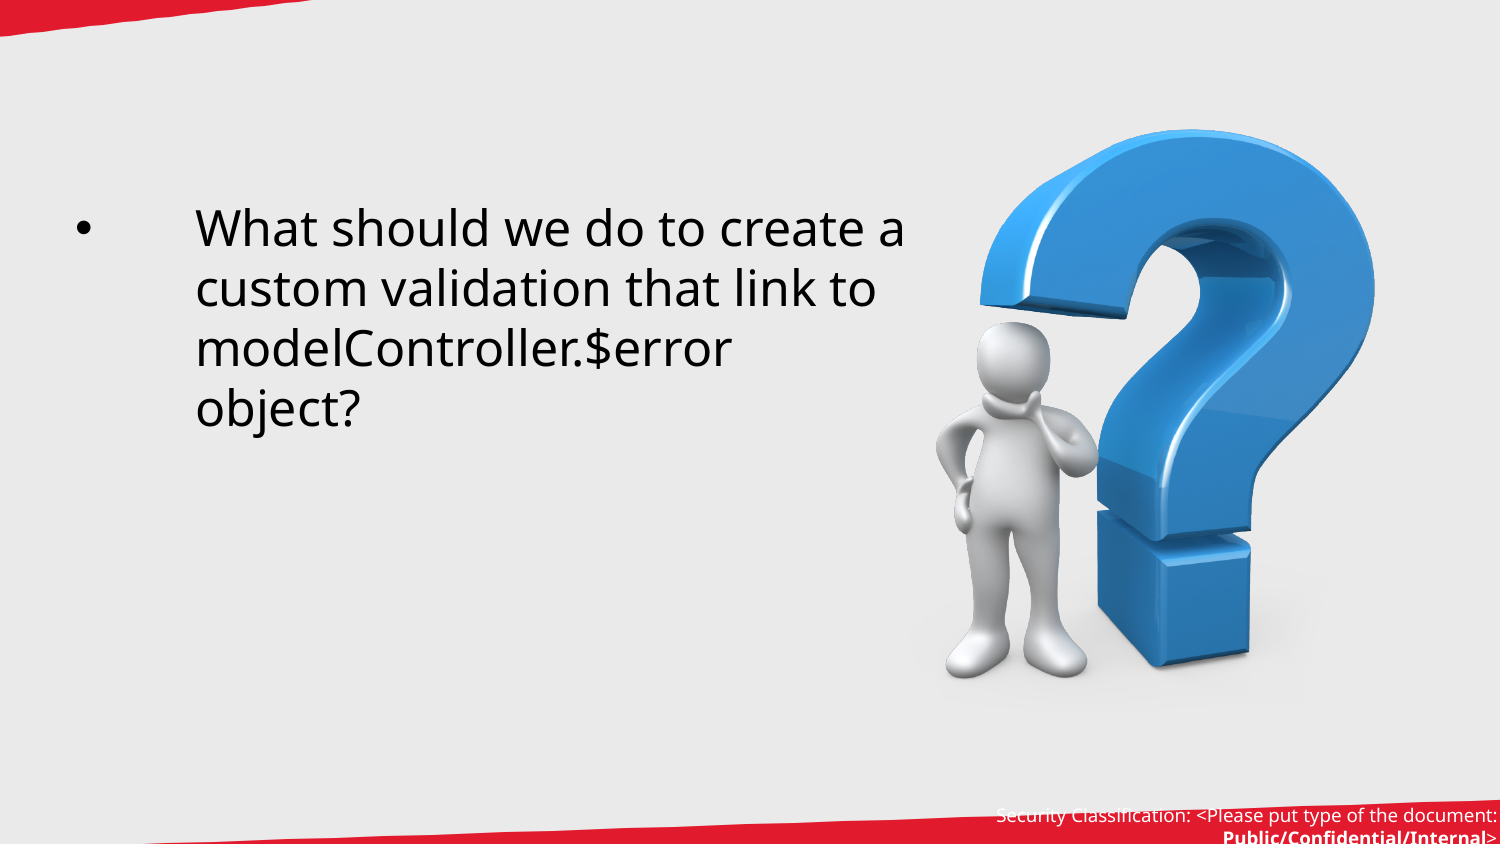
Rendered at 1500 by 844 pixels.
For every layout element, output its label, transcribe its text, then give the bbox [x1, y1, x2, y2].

list What should we do to create a custom validation that link to modelController.$error object? [75, 196, 782, 687]
picture [0, 0, 1500, 844]
